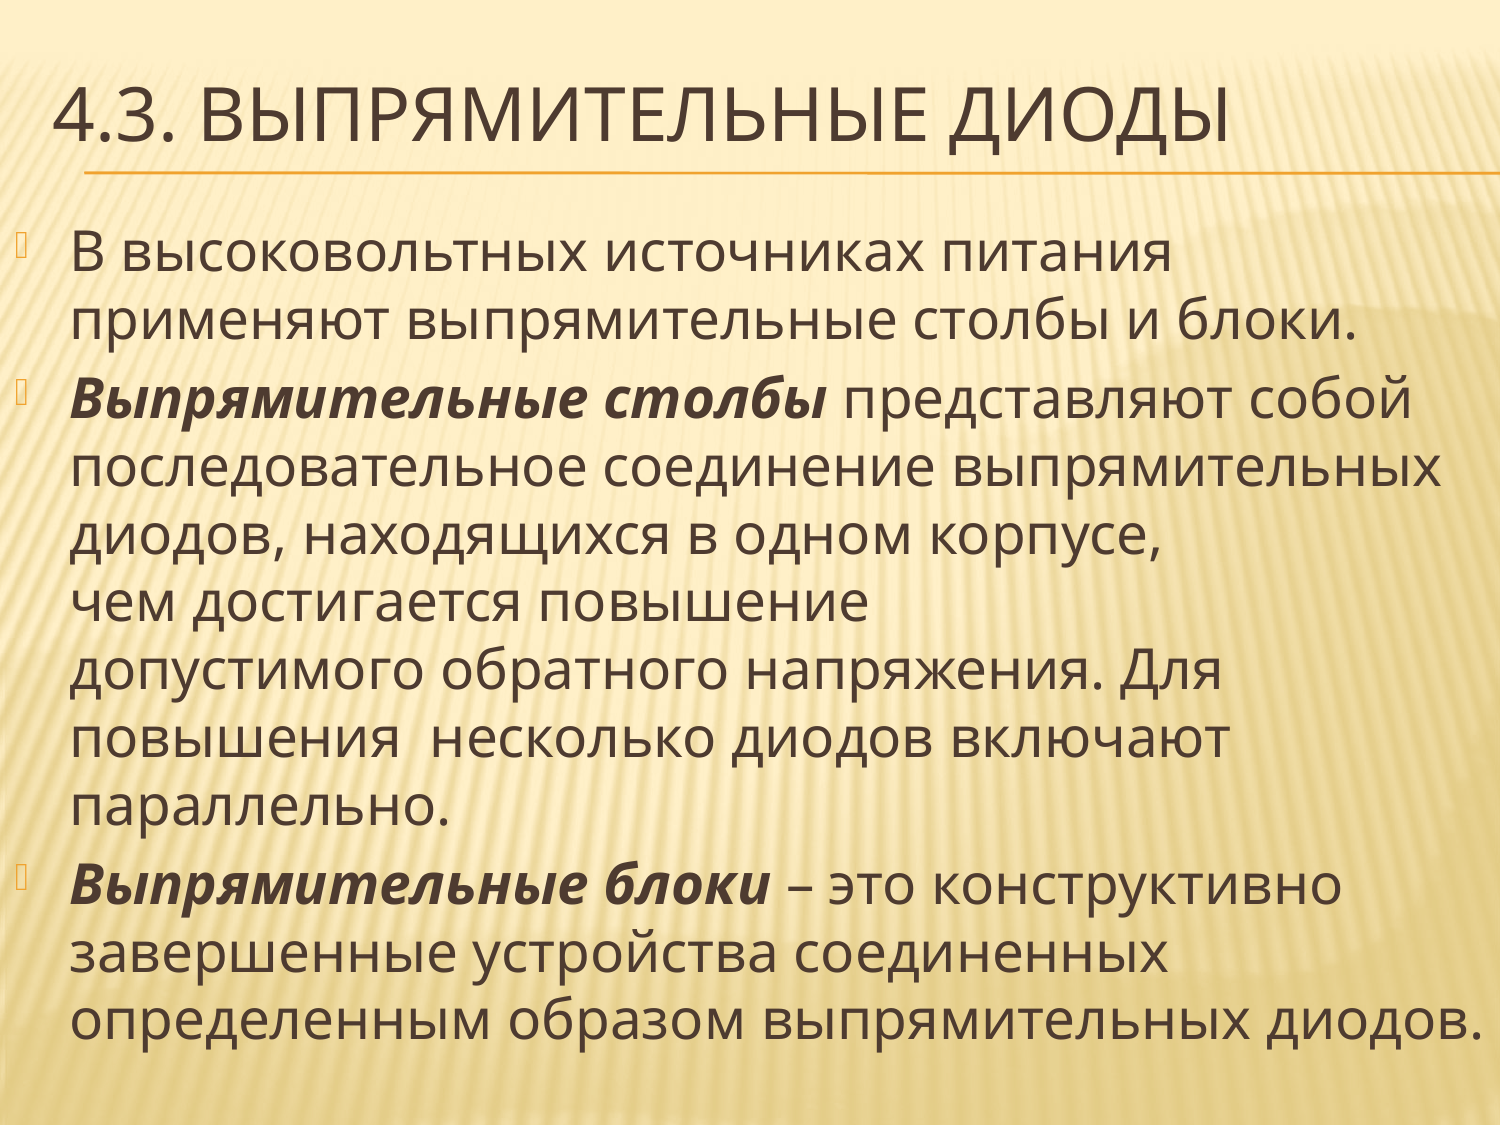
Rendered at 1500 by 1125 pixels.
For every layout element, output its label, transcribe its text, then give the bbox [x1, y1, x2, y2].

title 4.3. выпрямительные диоды [37, 42, 1463, 181]
